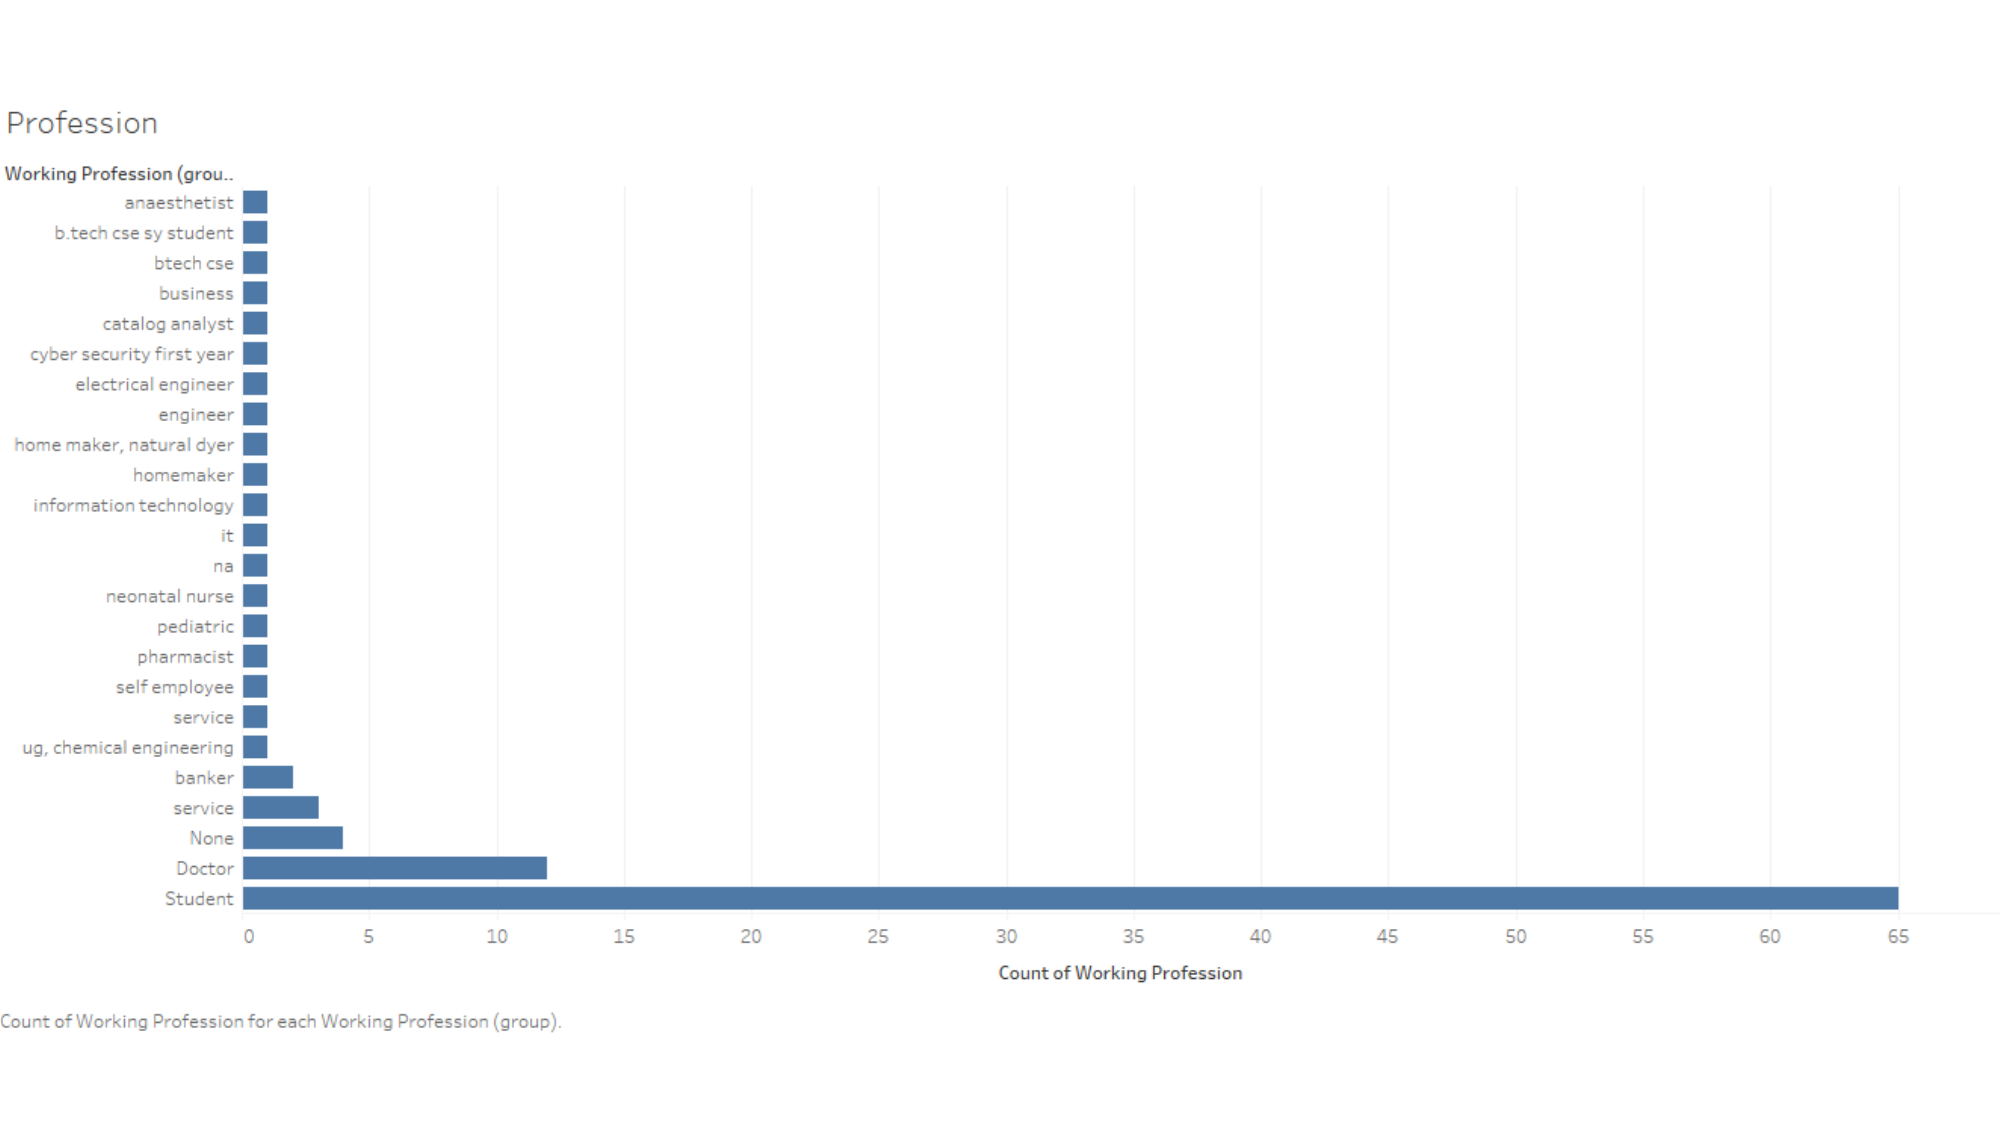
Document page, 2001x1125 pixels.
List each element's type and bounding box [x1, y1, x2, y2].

picture [0, 91, 2000, 1034]
